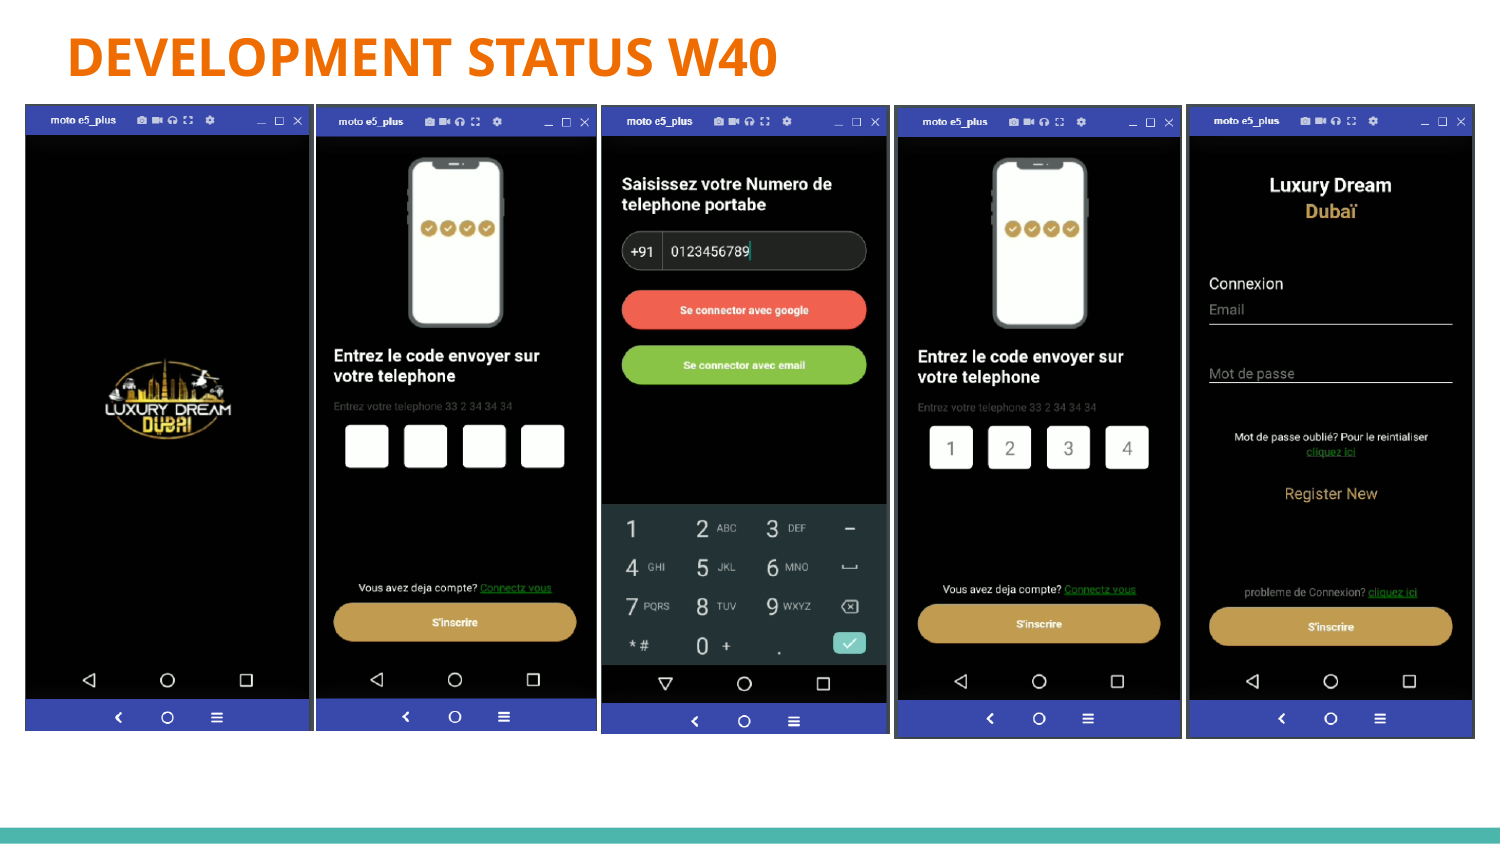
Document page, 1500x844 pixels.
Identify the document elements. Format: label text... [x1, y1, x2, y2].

title DEVELOPMENT STATUS W40 [51, 9, 1449, 103]
picture [1186, 104, 1475, 739]
picture [601, 105, 890, 735]
picture [25, 104, 314, 731]
picture [893, 105, 1182, 740]
picture [316, 104, 597, 731]
